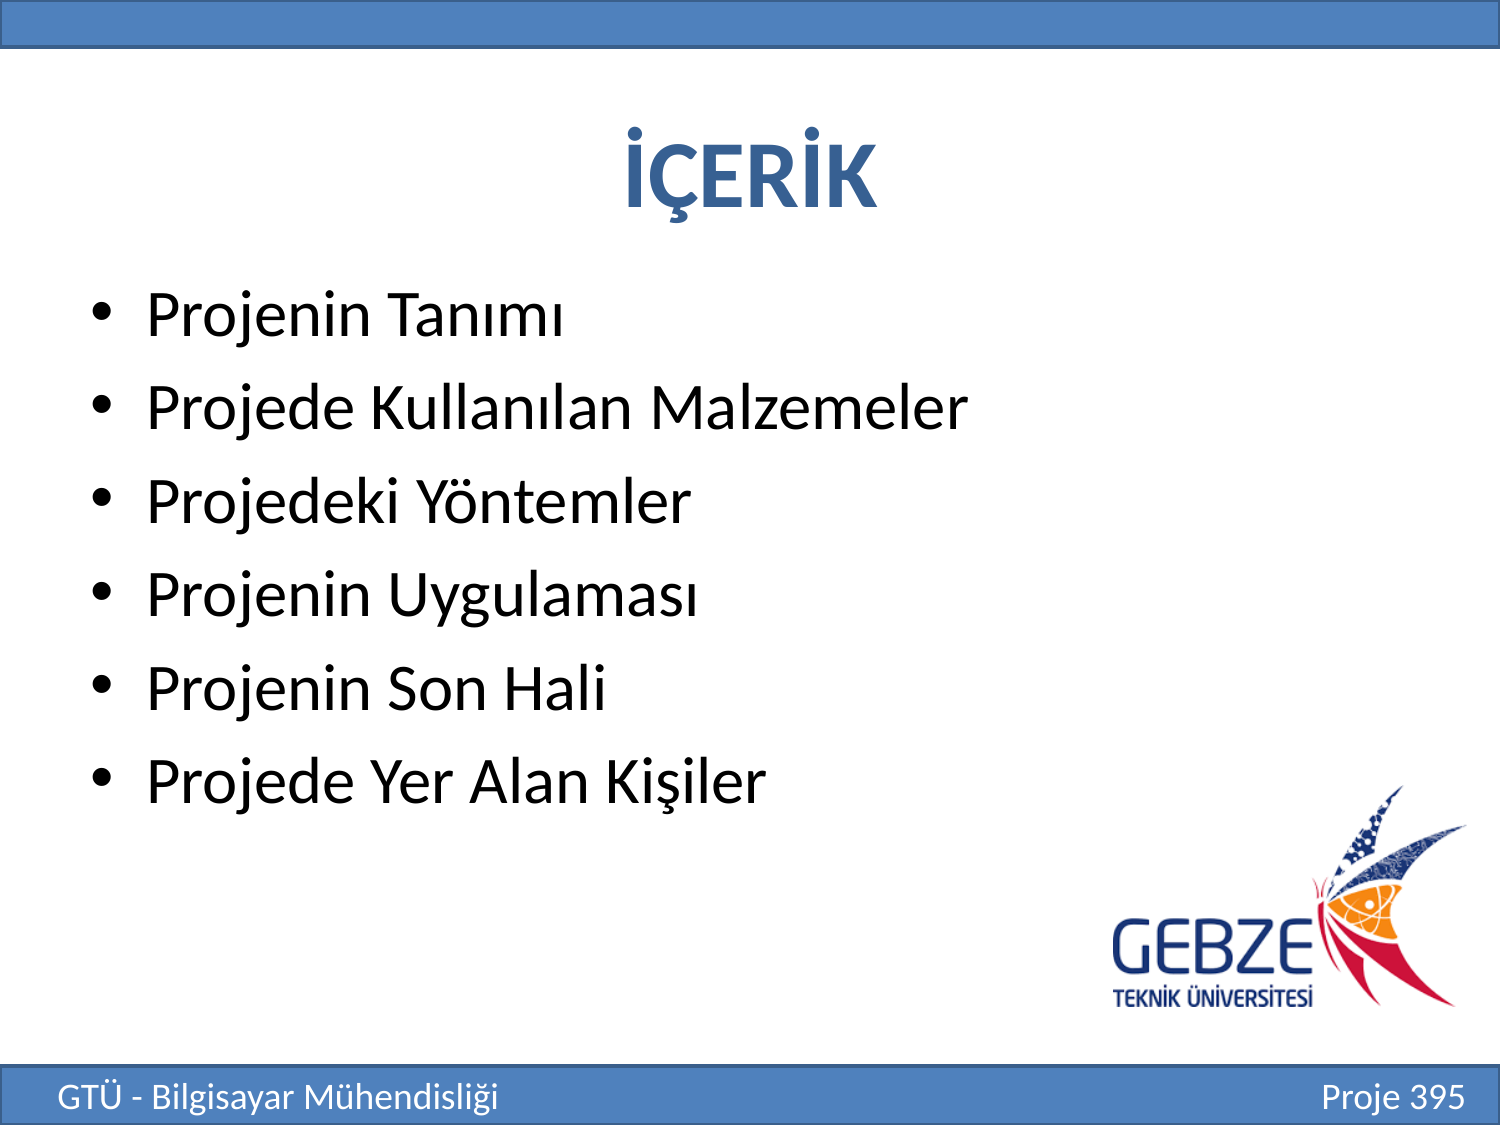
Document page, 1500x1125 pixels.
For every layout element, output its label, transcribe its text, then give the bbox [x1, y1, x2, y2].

title İÇERİK [0, 49, 1500, 235]
list Projenin Tanımı Projede Kullanılan Malzemeler Projedeki Yöntemler Projenin Uygulaması Projenin Son Hali Projede Yer Alan Kişiler [75, 262, 1425, 1005]
picture [1112, 784, 1467, 1007]
text_box GTÜ - Bilgisayar Mühendisliği Proje 395 [0, 1064, 1500, 1125]
text_box [0, 0, 1500, 49]
